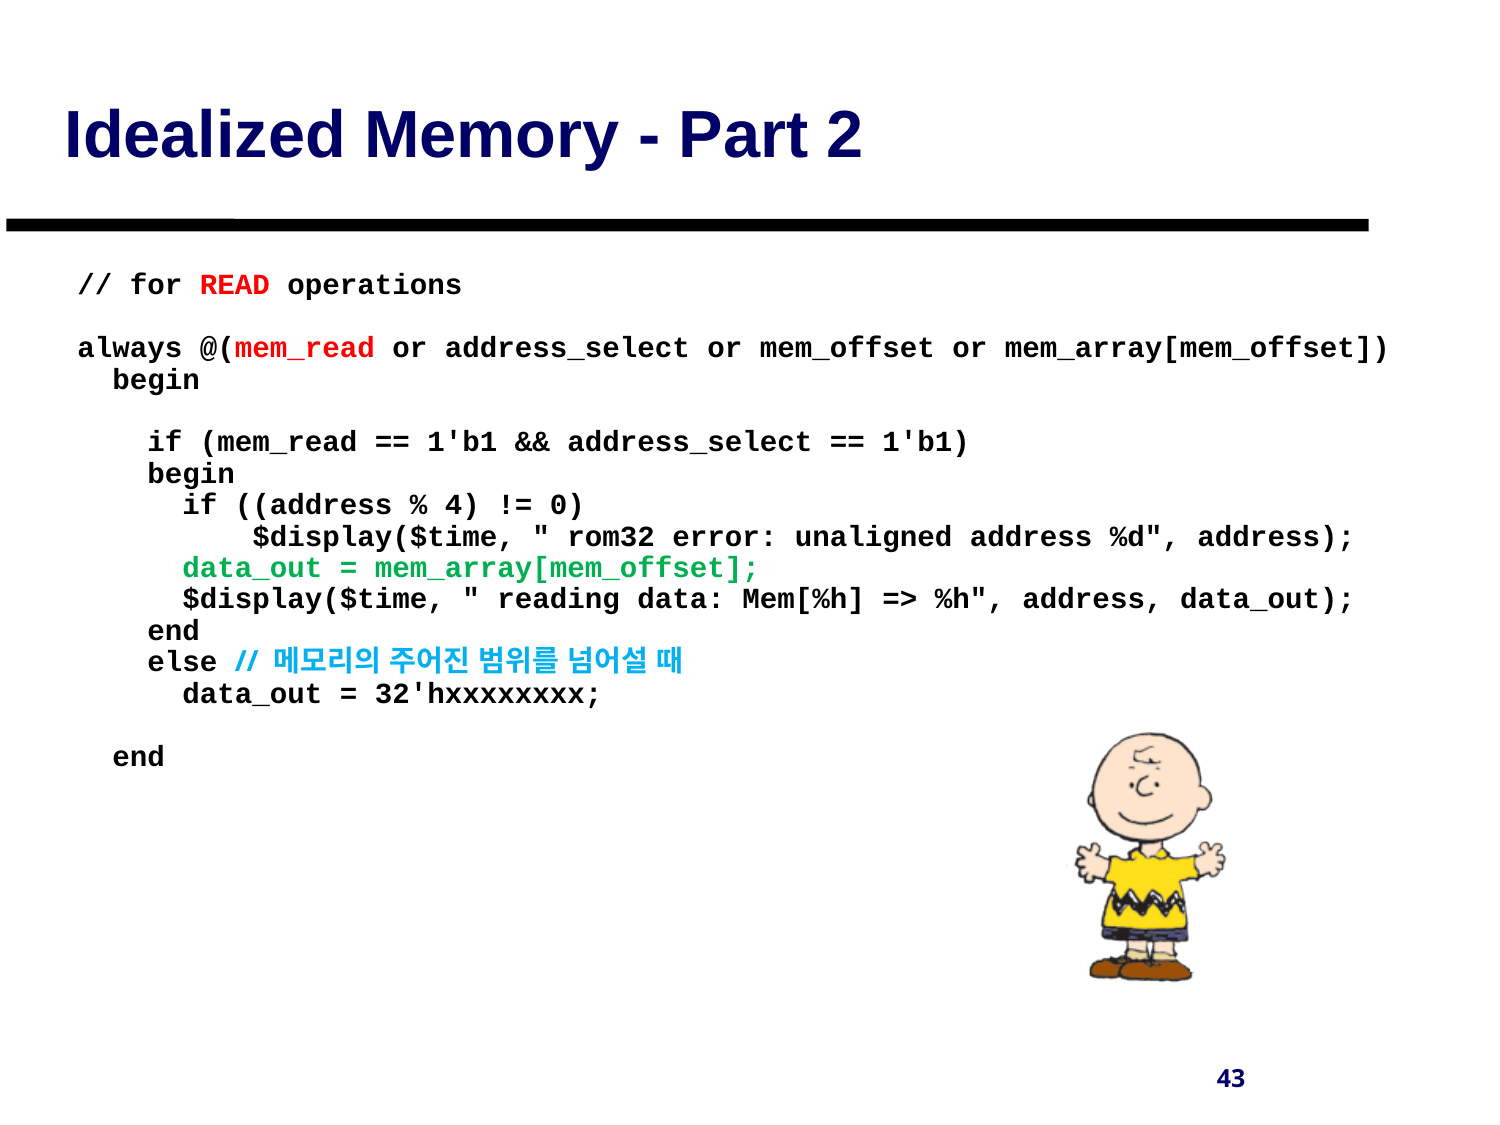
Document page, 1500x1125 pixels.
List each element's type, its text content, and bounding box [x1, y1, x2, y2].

picture [1066, 726, 1233, 994]
title Idealized Memory - Part 2 [49, 36, 1388, 226]
slide_number 43 [1074, 1054, 1388, 1114]
list // for READ operations always @(mem_read or address_select or mem_offset or mem_array[mem_offset]) begin if (mem_read == 1'b1 && address_select == 1'b1) begin if ((address % 4) != 0) $display($time, " rom32 error: unaligned address %d", address); data_out = mem_array[mem_offset]; $display($time, " reading data: Mem[%h] => %h", address, data_out); end else // 메모리의 주어진 범위를 넘어설 때 data_out = 32'hxxxxxxxx; end [61, 261, 1454, 1044]
